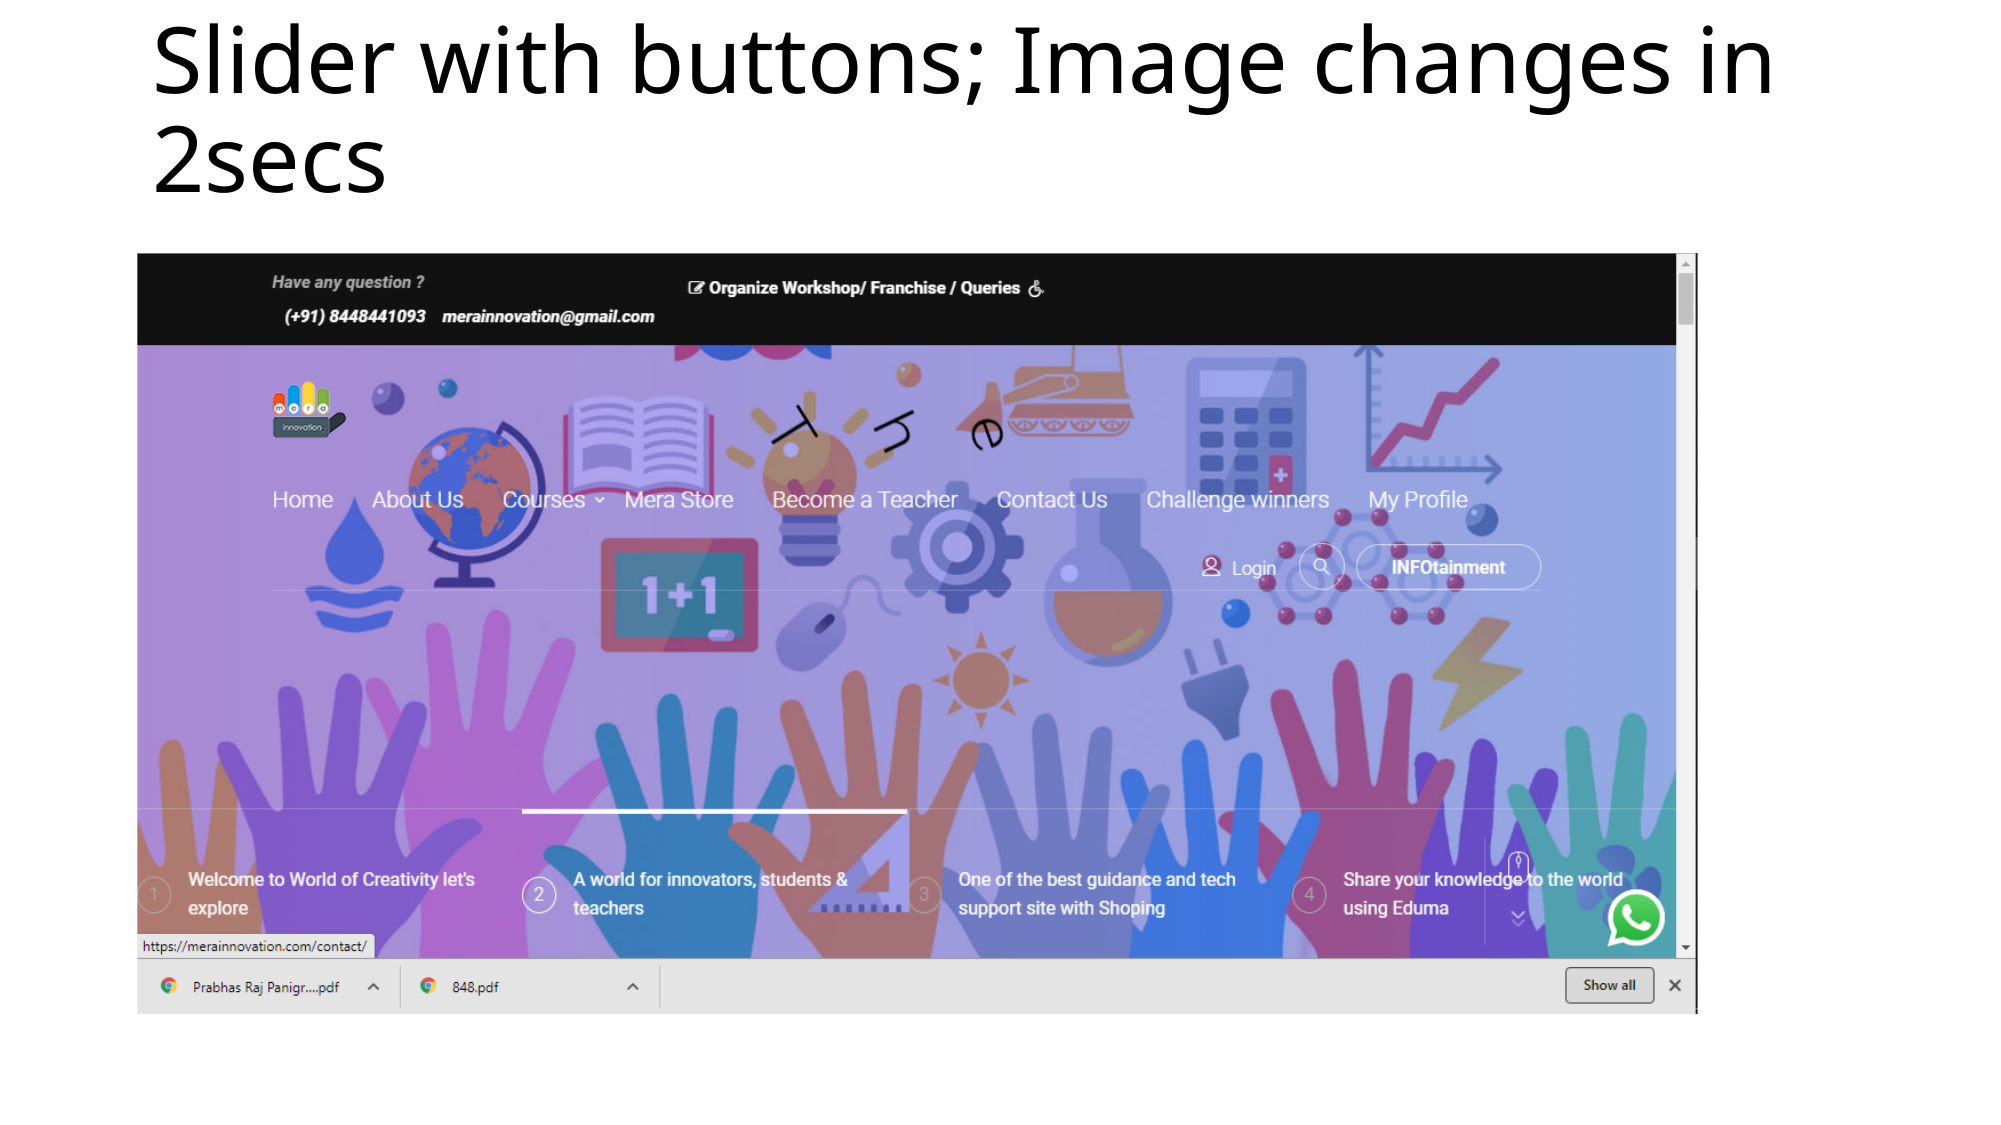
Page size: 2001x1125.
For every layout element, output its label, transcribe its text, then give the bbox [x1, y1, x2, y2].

title Slider with buttons; Image changes in 2secs [137, 59, 1863, 278]
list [137, 253, 1698, 1014]
